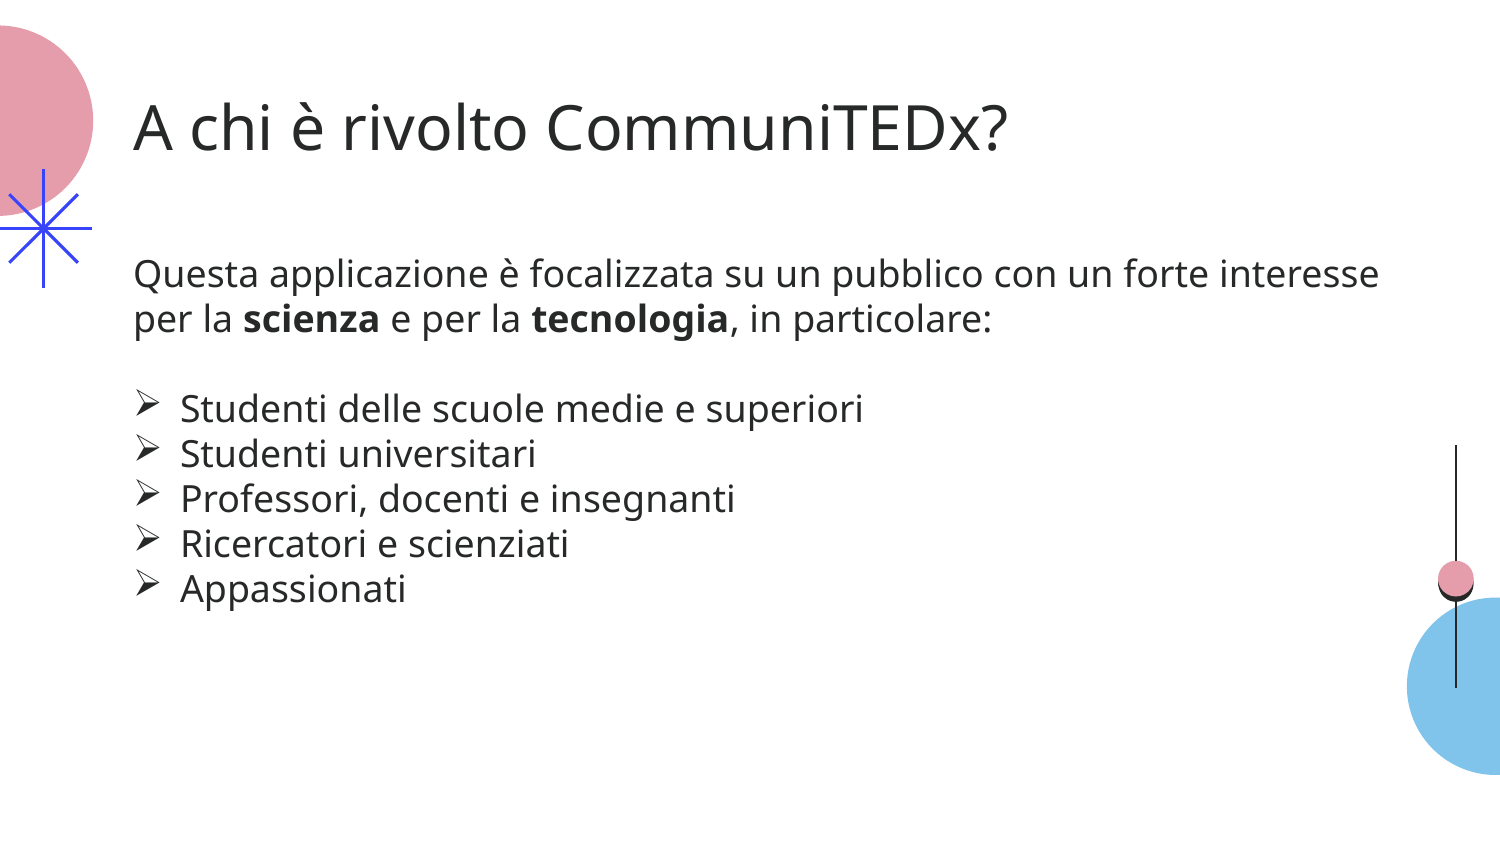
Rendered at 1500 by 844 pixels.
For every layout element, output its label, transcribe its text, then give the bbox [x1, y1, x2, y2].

text_box Questa applicazione è focalizzata su un pubblico con un forte interesse per la scienza e per la tecnologia, in particolare: Studenti delle scuole medie e superiori Studenti universitari Professori, docenti e insegnanti Ricercatori e scienziati Appassionati [118, 235, 1406, 771]
title A chi è rivolto CommuniTEDx? [118, 72, 1382, 167]
